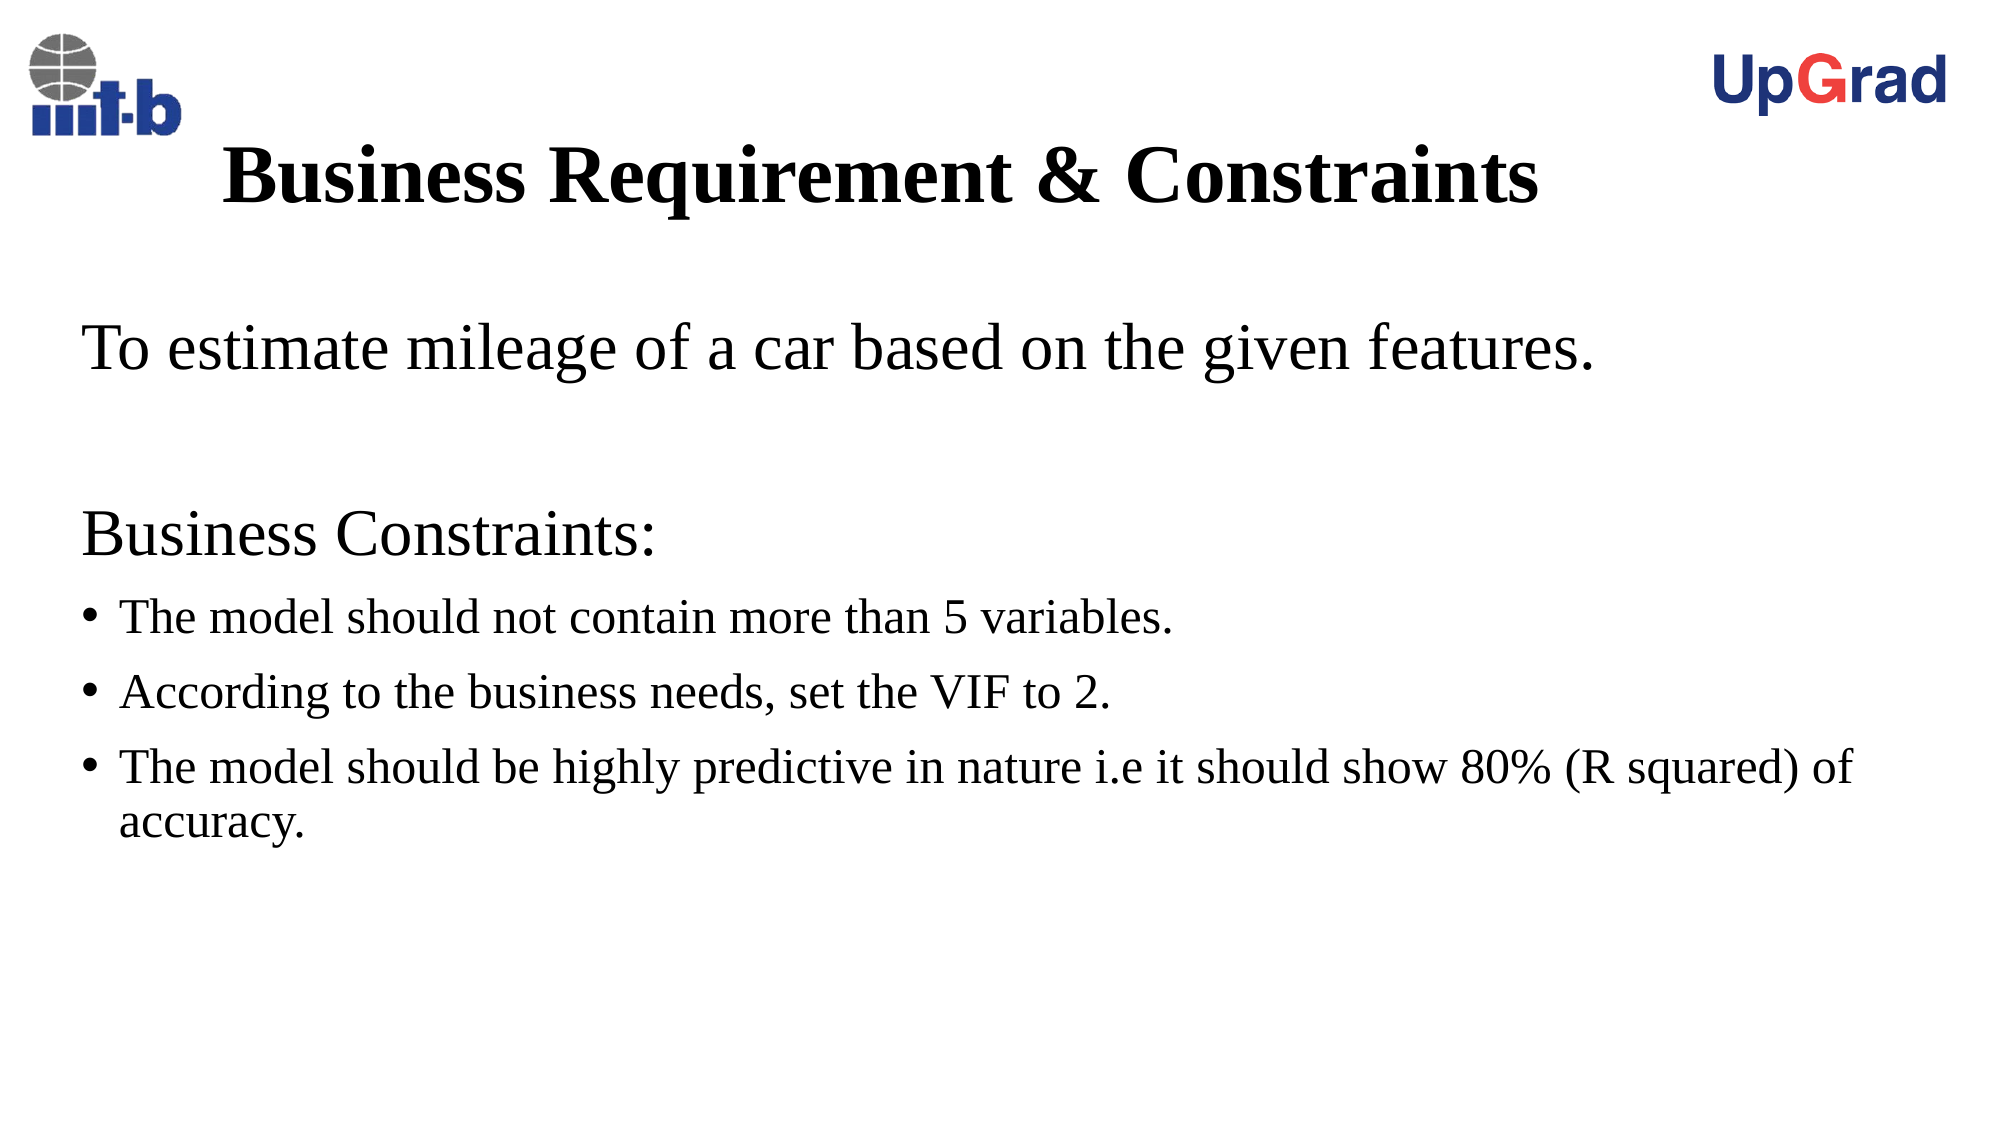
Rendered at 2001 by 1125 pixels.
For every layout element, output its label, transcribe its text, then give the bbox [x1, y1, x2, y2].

list To estimate mileage of a car based on the given features. Business Constraints: The model should not contain more than 5 variables. According to the business needs, set the VIF to 2. The model should be highly predictive in nature i.e it should show 80% (R squared) of accuracy. [66, 304, 1899, 1017]
picture [1714, 53, 1952, 116]
title Business Requirement & Constraints [186, 104, 1715, 246]
picture [0, 29, 208, 163]
